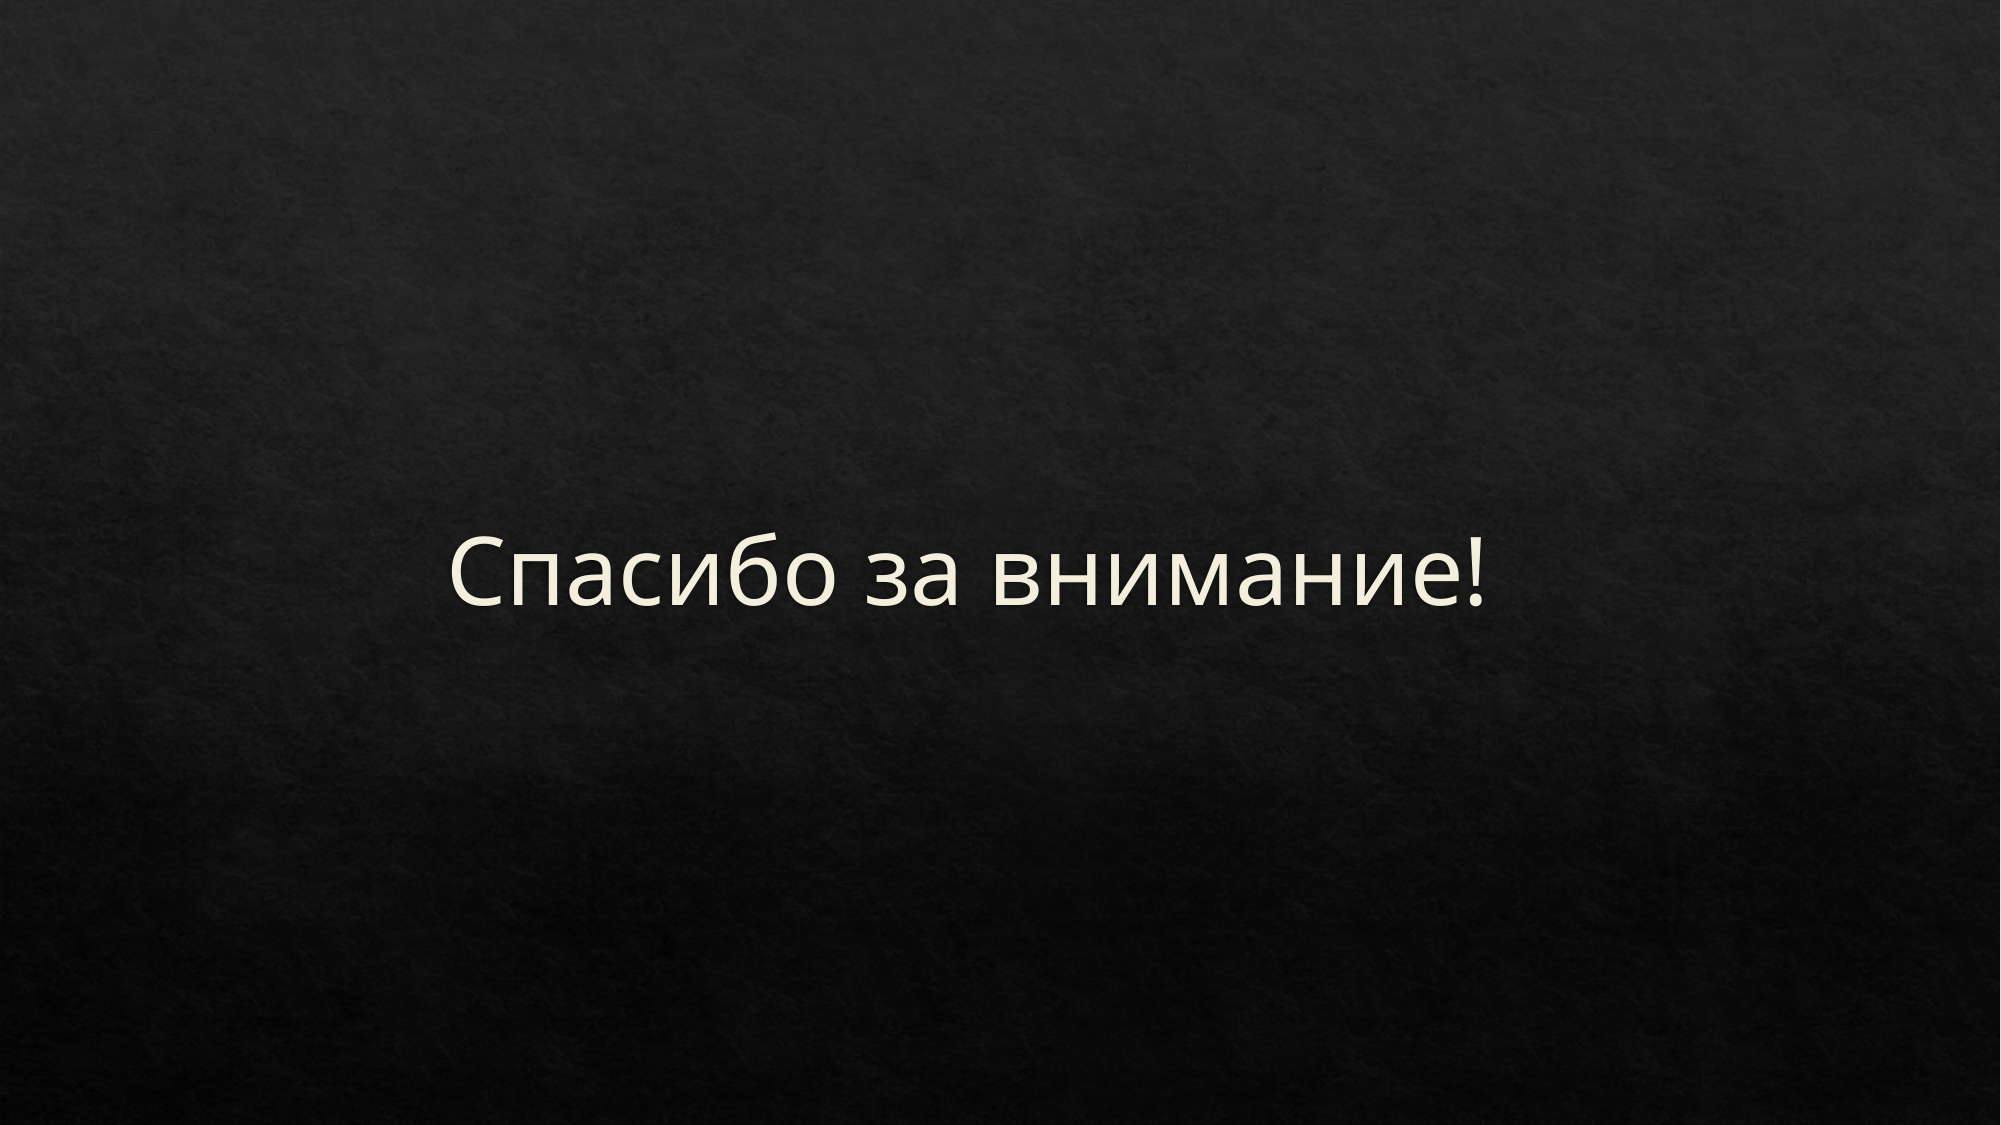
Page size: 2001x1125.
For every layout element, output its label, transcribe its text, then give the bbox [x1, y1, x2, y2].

list Спасибо за внимание! [215, 492, 1715, 633]
